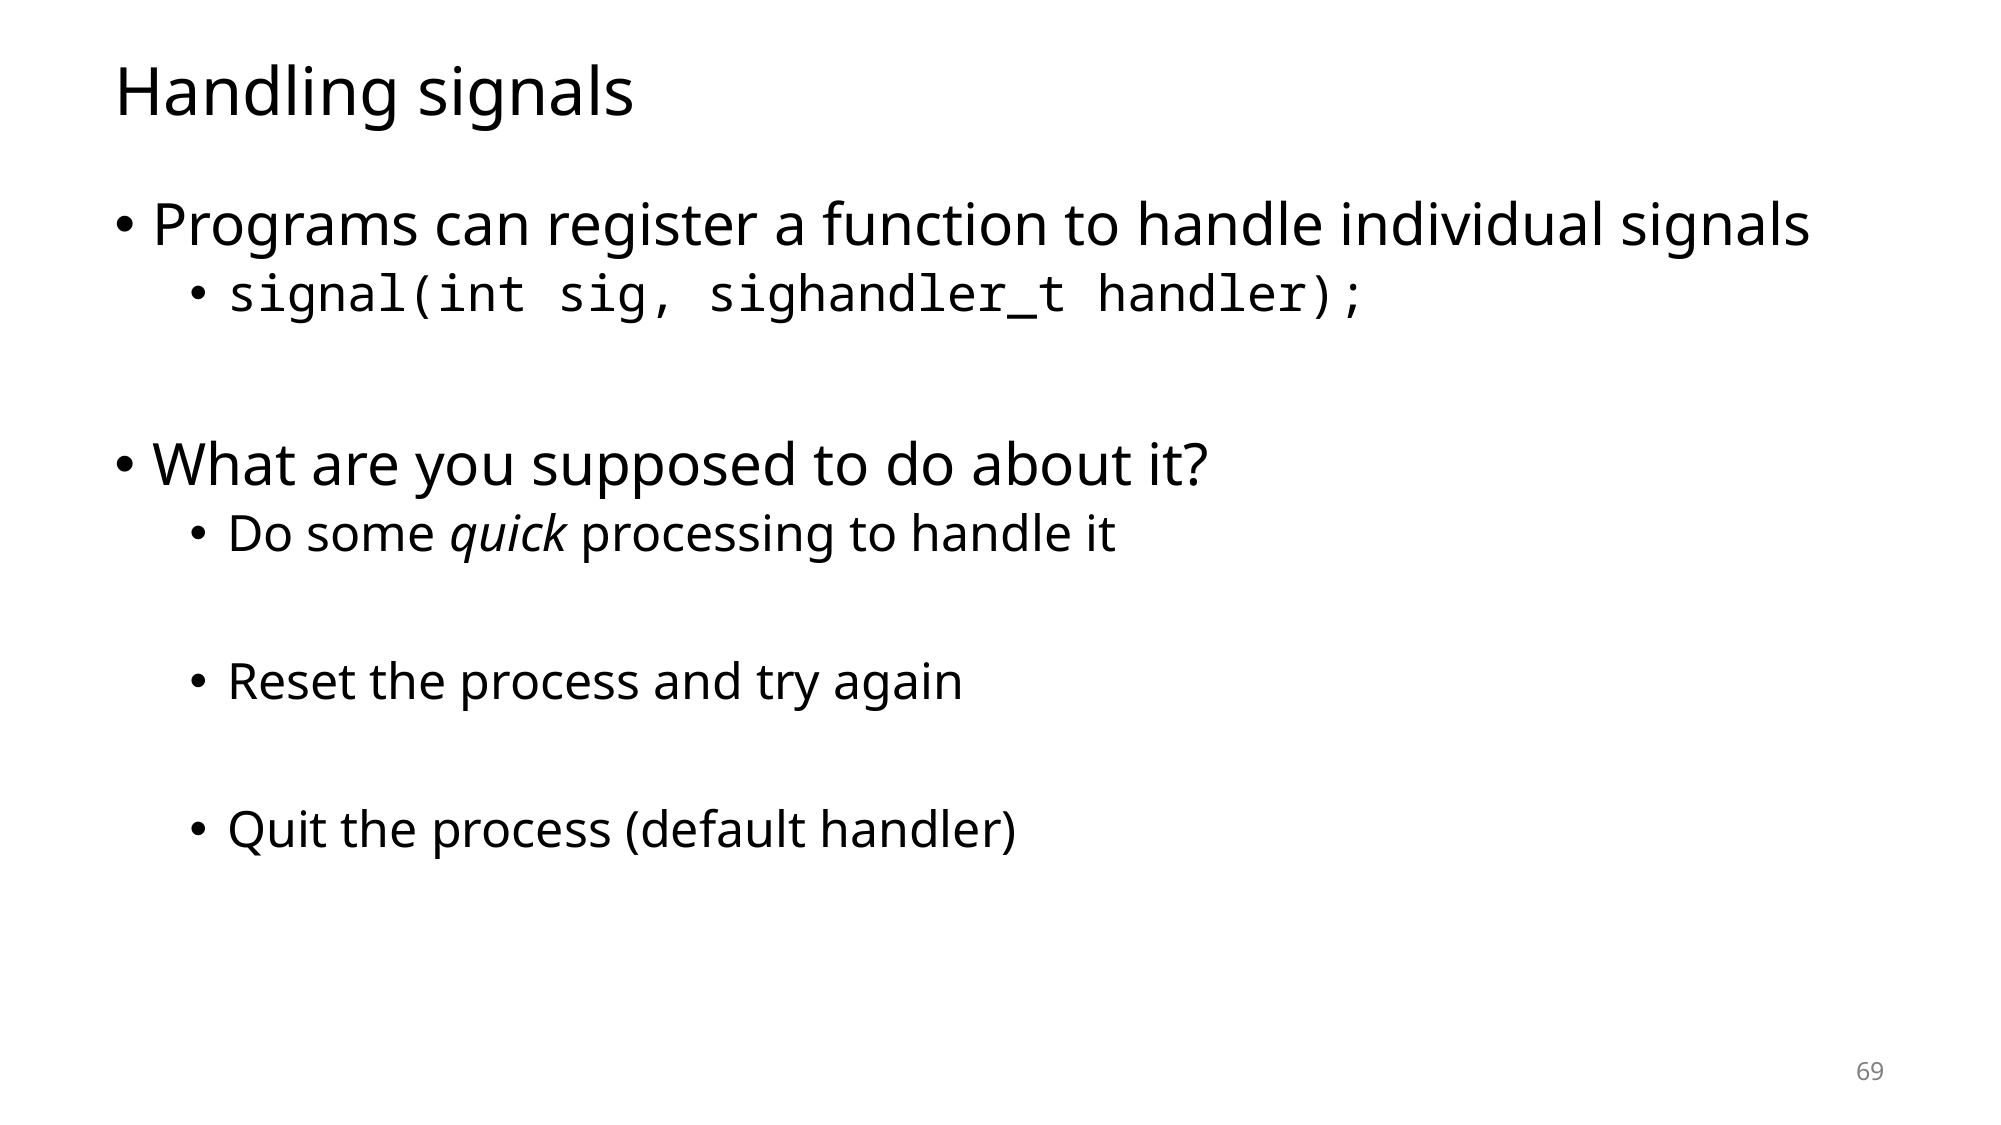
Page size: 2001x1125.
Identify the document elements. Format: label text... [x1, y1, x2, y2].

slide_number 69 [1749, 1042, 1900, 1103]
list Programs can register a function to handle individual signals signal(int sig, sighandler_t handler); What are you supposed to do about it? Do some quick processing to handle it Reset the process and try again Quit the process (default handler) [99, 187, 1900, 1013]
title Handling signals [99, 37, 1900, 150]
